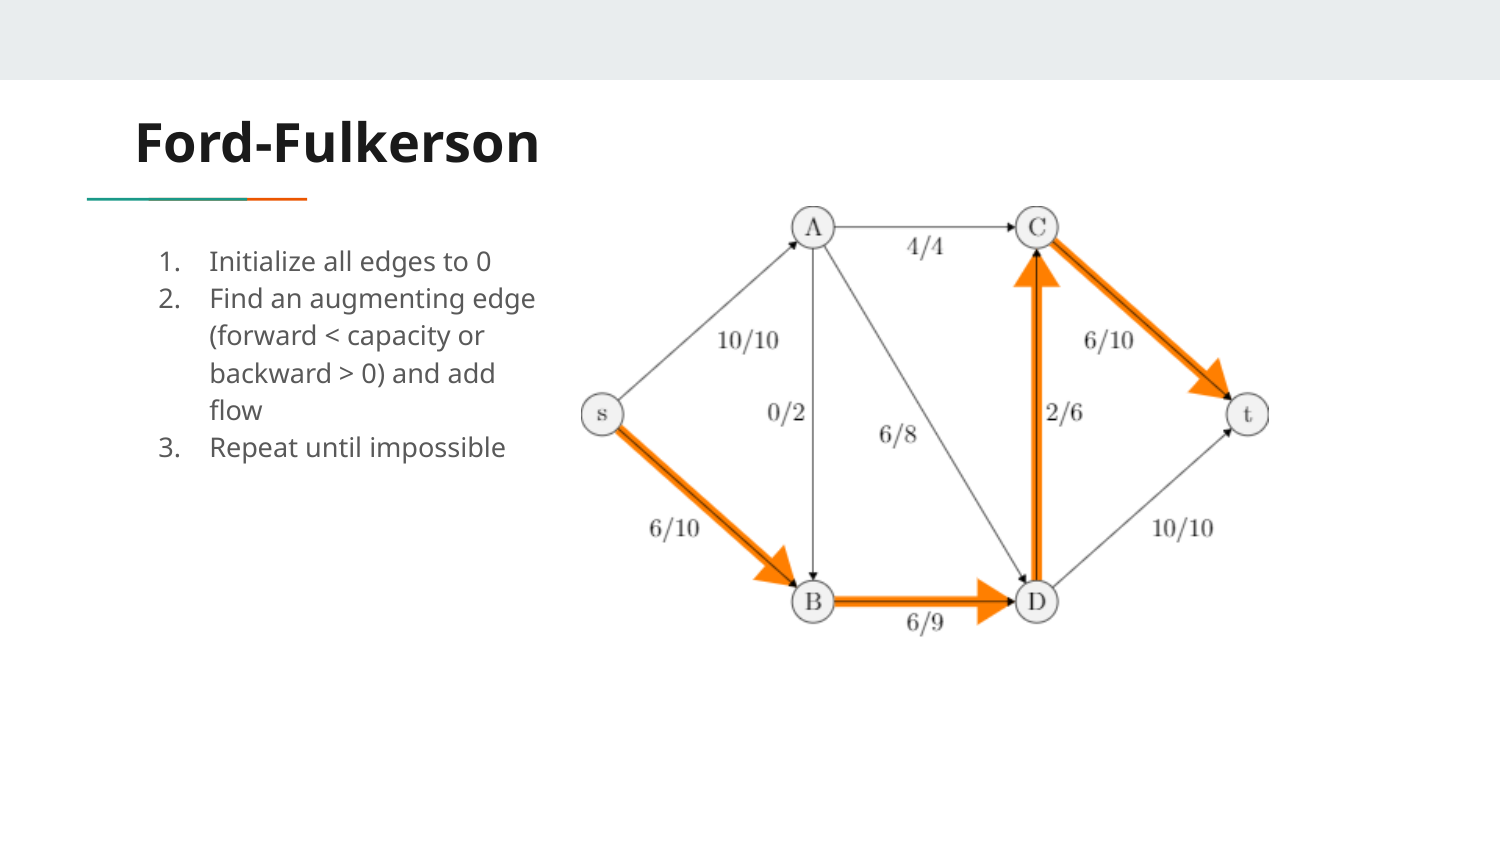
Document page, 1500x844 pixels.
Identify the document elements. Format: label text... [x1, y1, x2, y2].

picture [581, 206, 1270, 643]
title Ford-Fulkerson [119, 93, 1381, 182]
list Initialize all edges to 0 Find an augmenting edge (forward < capacity or backward > 0) and add flow Repeat until impossible [119, 224, 557, 596]
